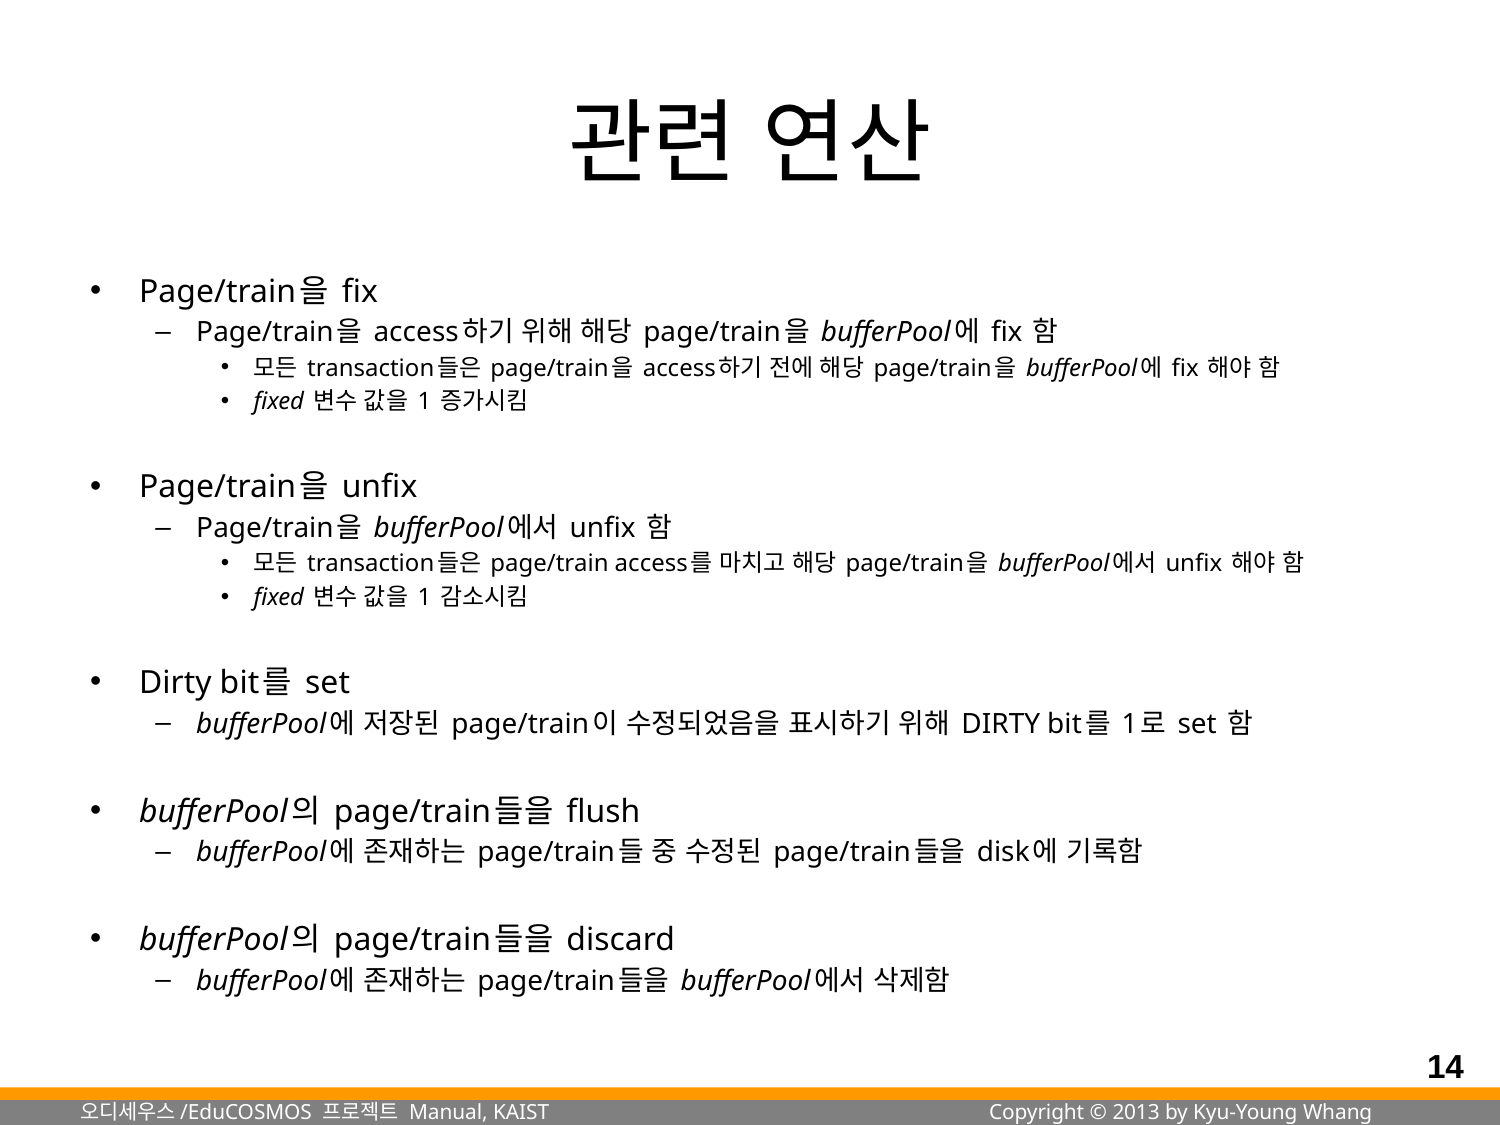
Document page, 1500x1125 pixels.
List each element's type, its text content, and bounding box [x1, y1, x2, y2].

list Page/train을 fix Page/train을 access하기 위해 해당 page/train을 bufferPool에 fix 함 모든 transaction들은 page/train을 access하기 전에 해당 page/train을 bufferPool에 fix 해야 함 fixed 변수 값을 1 증가시킴 Page/train을 unfix Page/train을 bufferPool에서 unfix 함 모든 transaction들은 page/train access를 마치고 해당 page/train을 bufferPool에서 unfix 해야 함 fixed 변수 값을 1 감소시킴 Dirty bit를 set bufferPool에 저장된 page/train이 수정되었음을 표시하기 위해 DIRTY bit를 1로 set 함 bufferPool의 page/train들을 flush bufferPool에 존재하는 page/train들 중 수정된 page/train들을 disk에 기록함 bufferPool의 page/train들을 discard bufferPool에 존재하는 page/train들을 bufferPool에서 삭제함 [75, 262, 1500, 1005]
title 관련 연산 [75, 45, 1425, 233]
